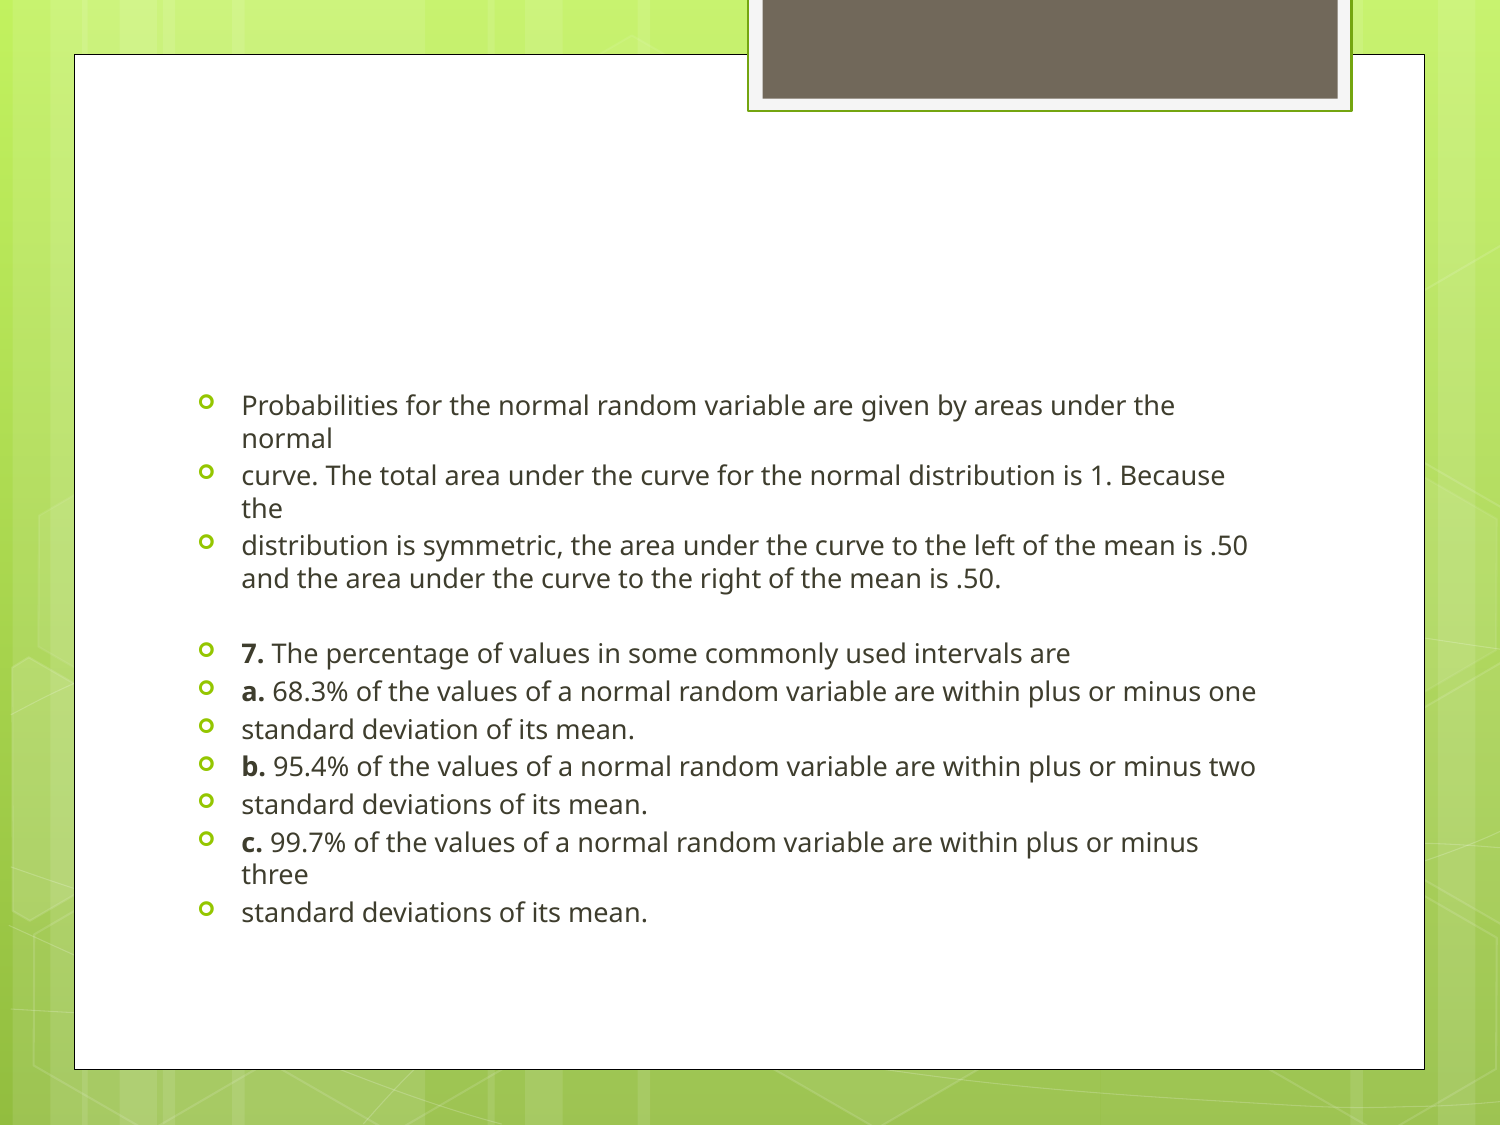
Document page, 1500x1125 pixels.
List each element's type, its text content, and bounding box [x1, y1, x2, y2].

list Probabilities for the normal random variable are given by areas under the normal curve. The total area under the curve for the normal distribution is 1. Because the distribution is symmetric, the area under the curve to the left of the mean is .50 and the area under the curve to the right of the mean is .50. 7. The percentage of values in some commonly used intervals are a. 68.3% of the values of a normal random variable are within plus or minus one standard deviation of its mean. b. 95.4% of the values of a normal random variable are within plus or minus two standard deviations of its mean. c. 99.7% of the values of a normal random variable are within plus or minus three standard deviations of its mean. [171, 381, 1283, 957]
